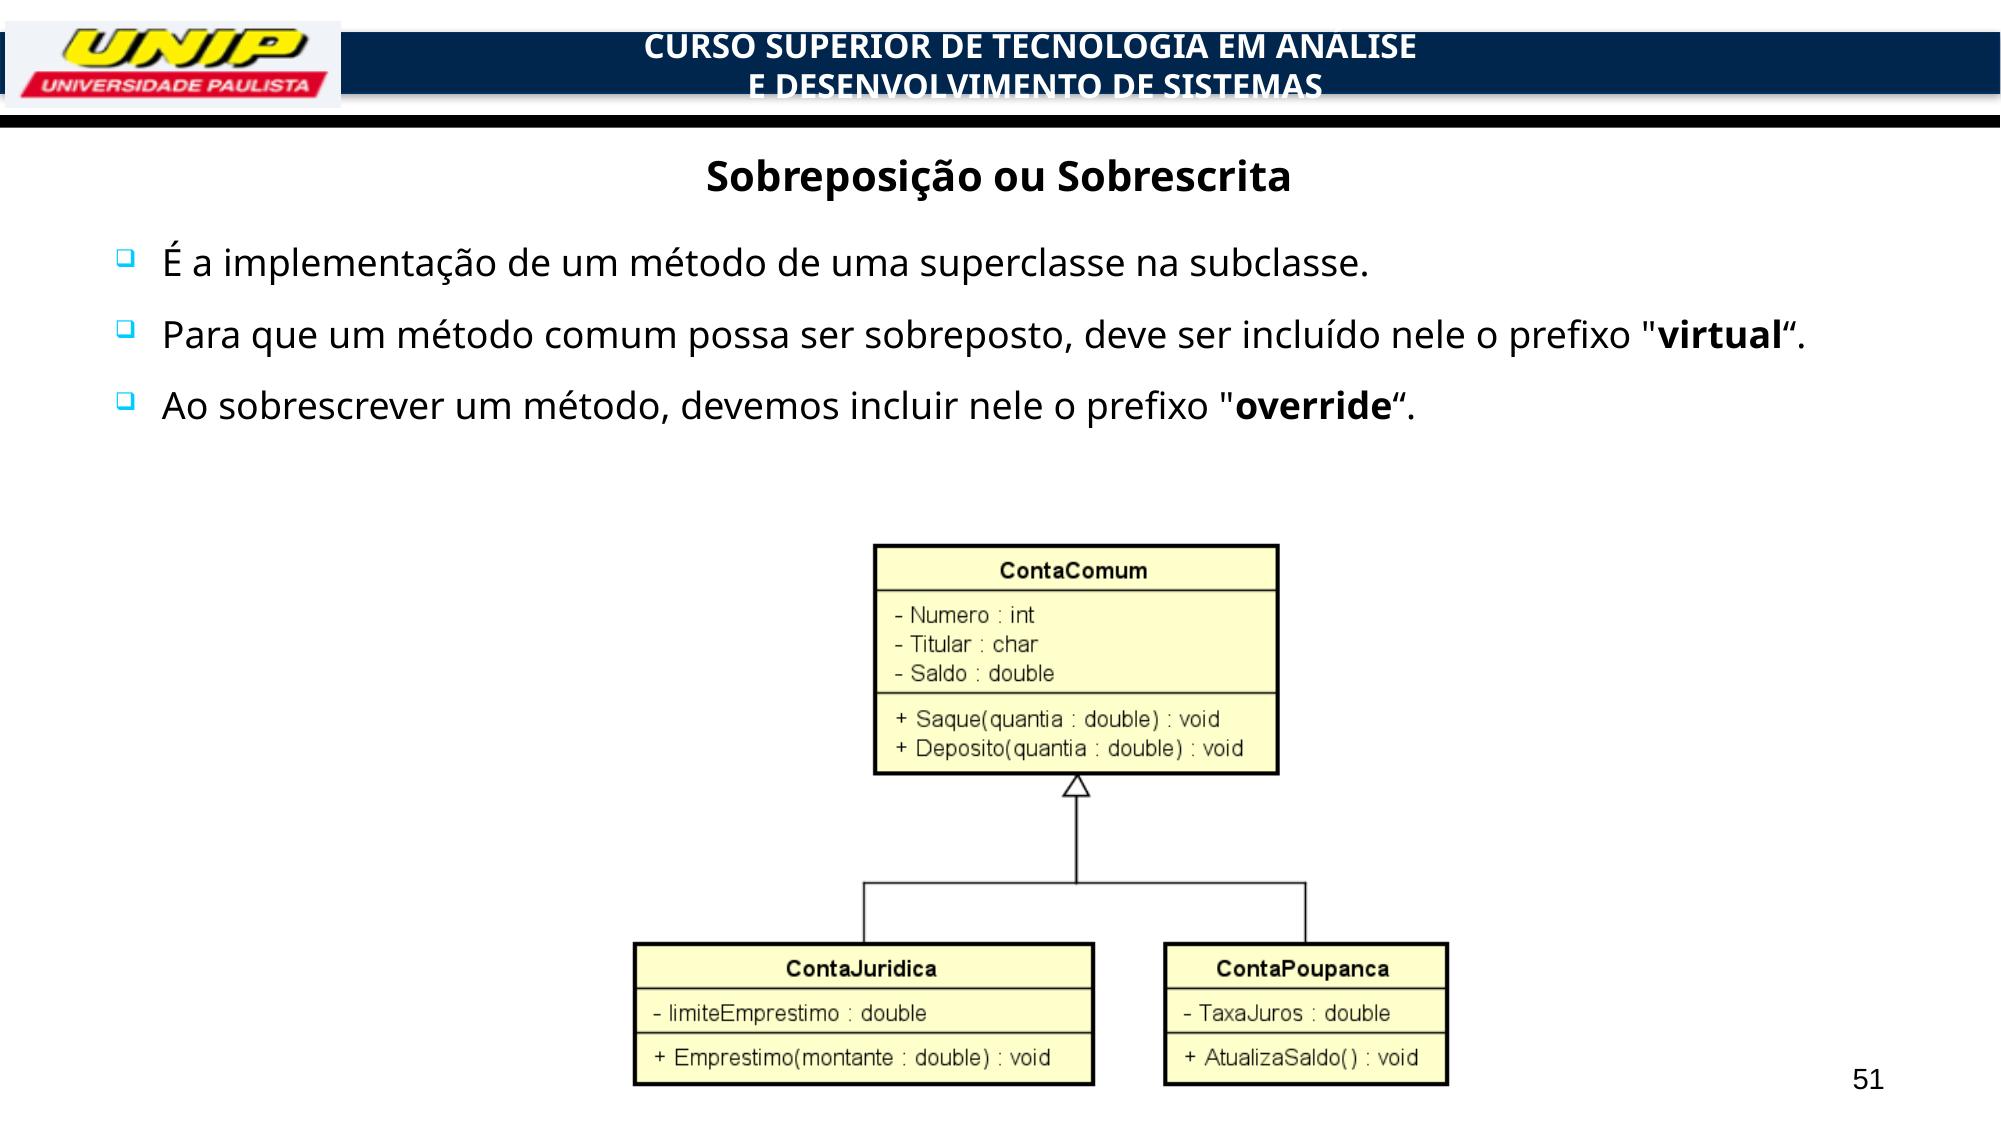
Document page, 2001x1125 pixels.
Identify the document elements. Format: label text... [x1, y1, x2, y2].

picture [5, 21, 341, 108]
slide_number 51 [1468, 1024, 1900, 1103]
list É a implementação de um método de uma superclasse na subclasse. Para que um método comum possa ser sobreposto, deve ser incluído nele o prefixo "virtual“. Ao sobrescrever um método, devemos incluir nele o prefixo "override“. [99, 231, 1900, 988]
title Sobreposição ou Sobrescrita [99, 62, 1900, 231]
picture [615, 525, 1466, 1103]
